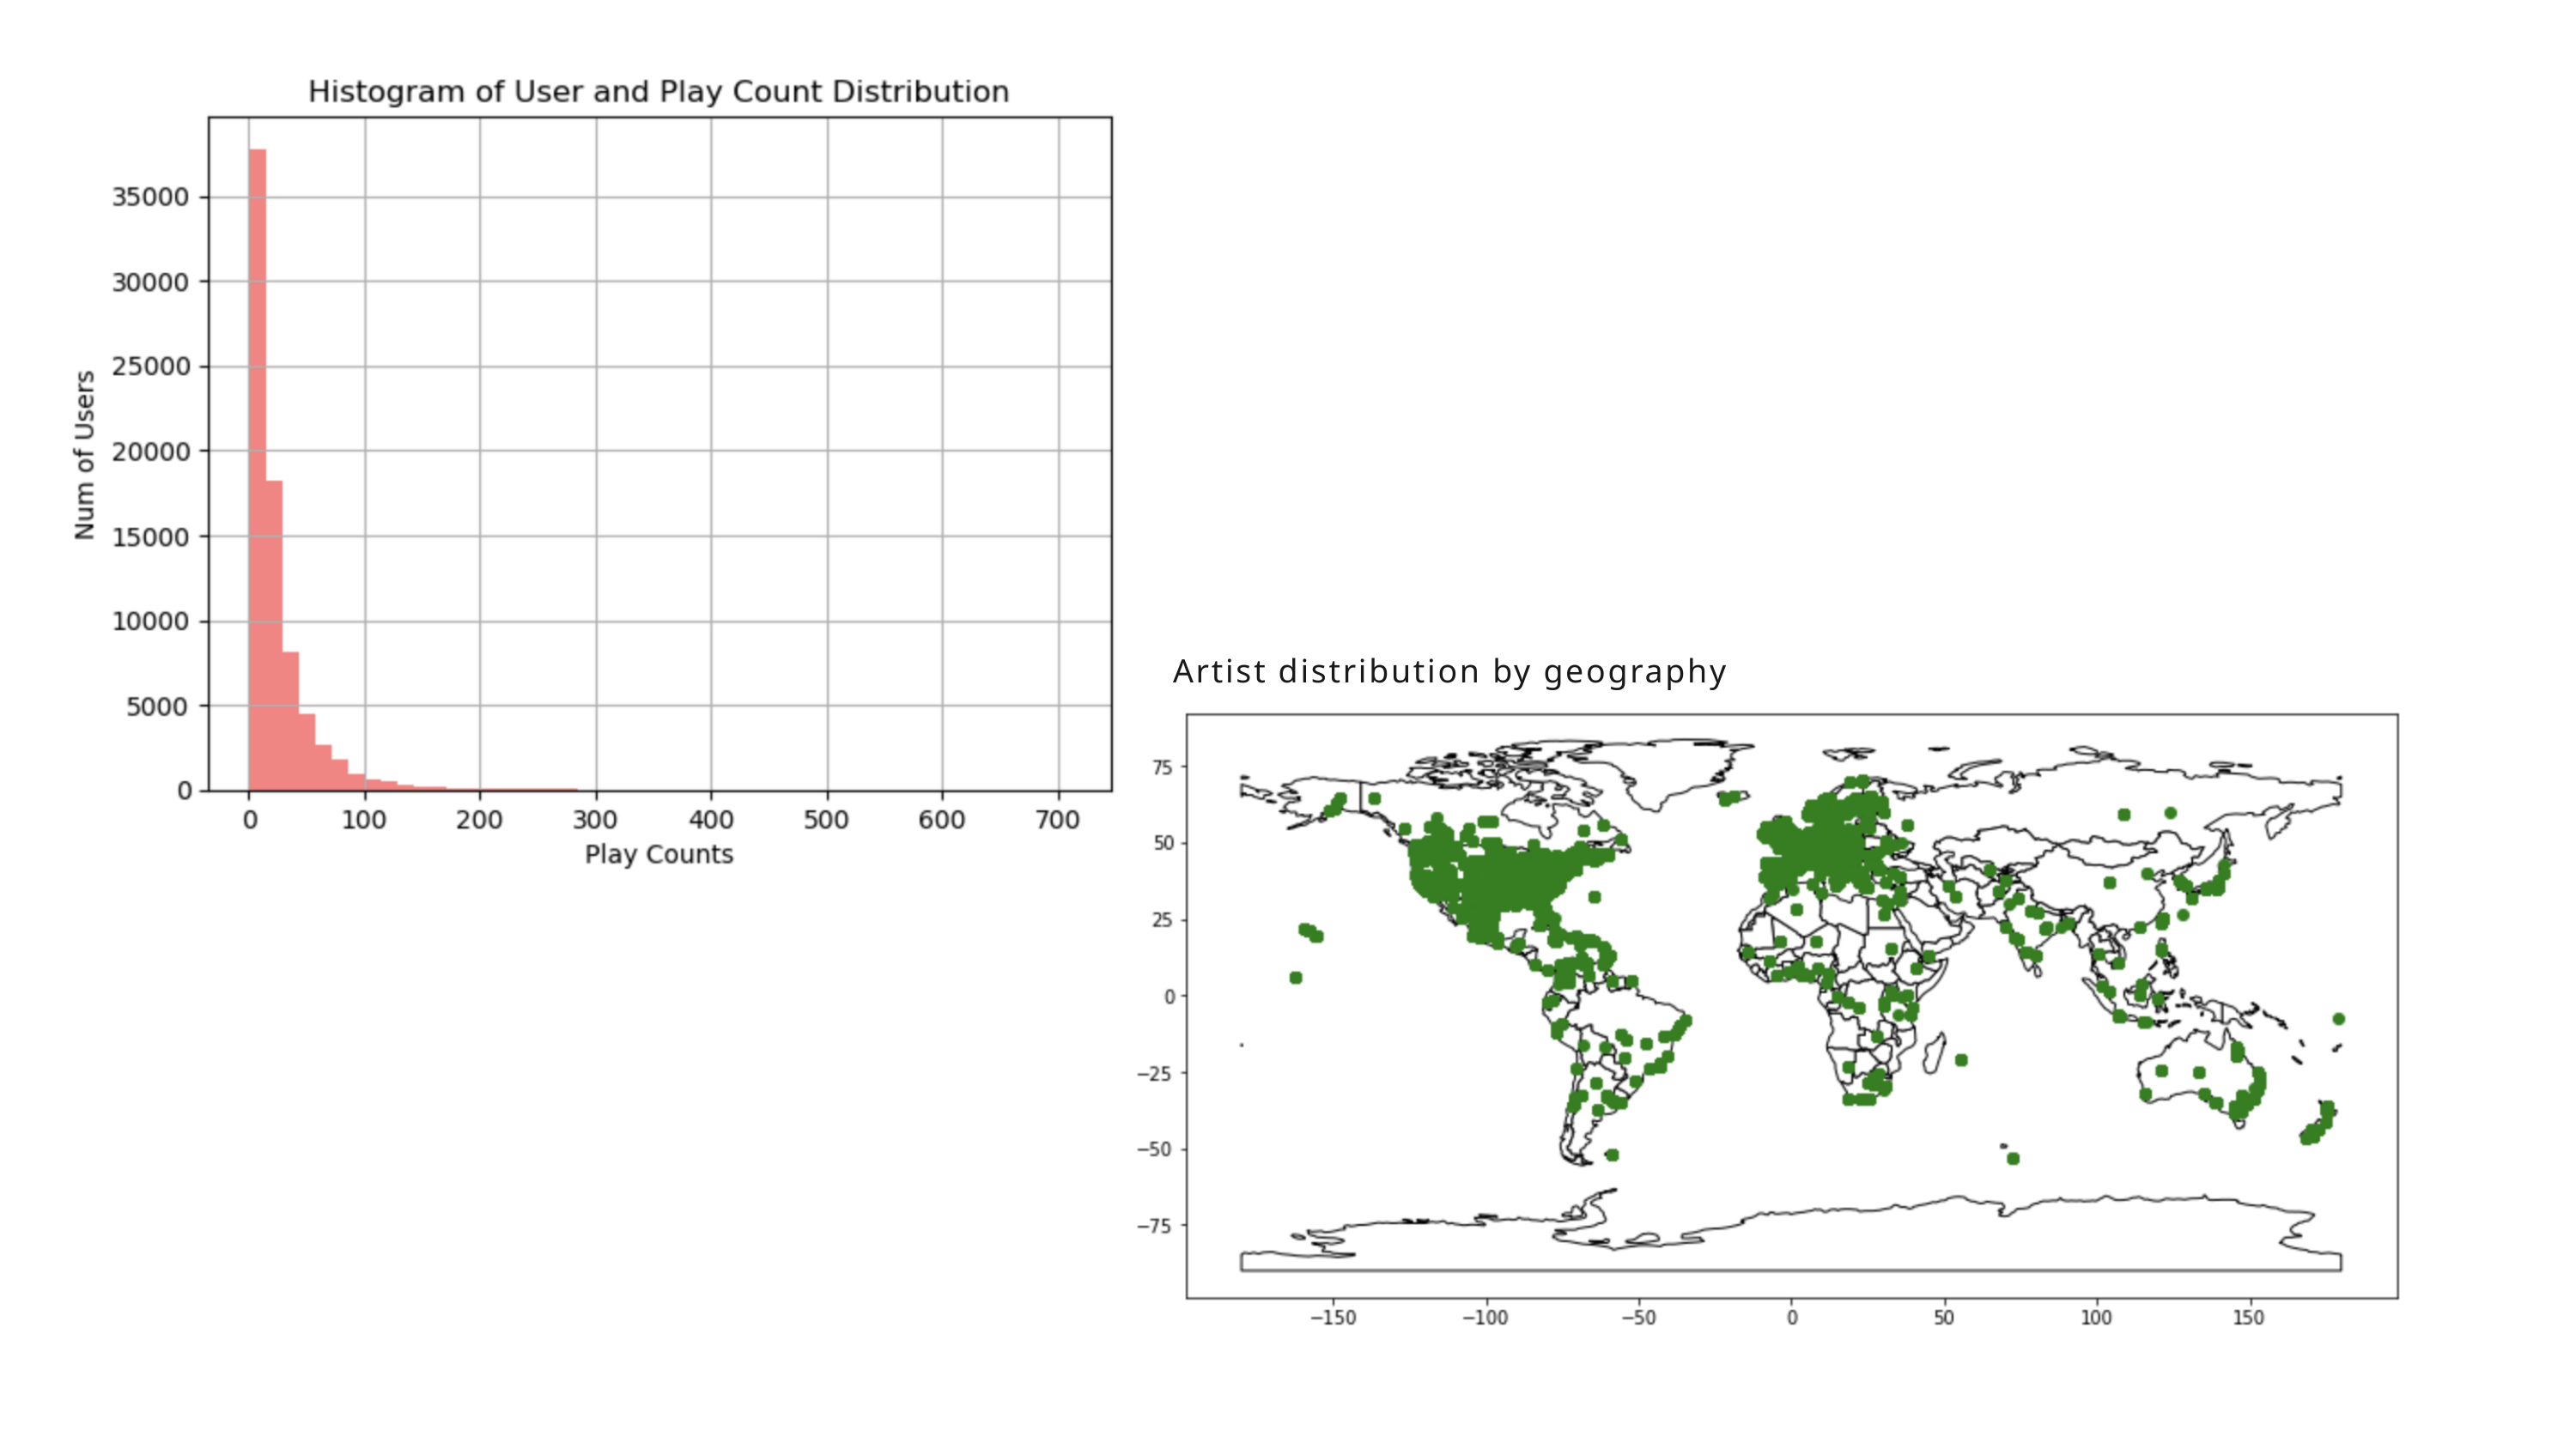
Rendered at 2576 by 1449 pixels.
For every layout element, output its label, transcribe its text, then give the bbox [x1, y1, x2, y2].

text_box Artist distribution by geography [1358, 618, 1741, 687]
picture [53, 61, 2576, 1389]
